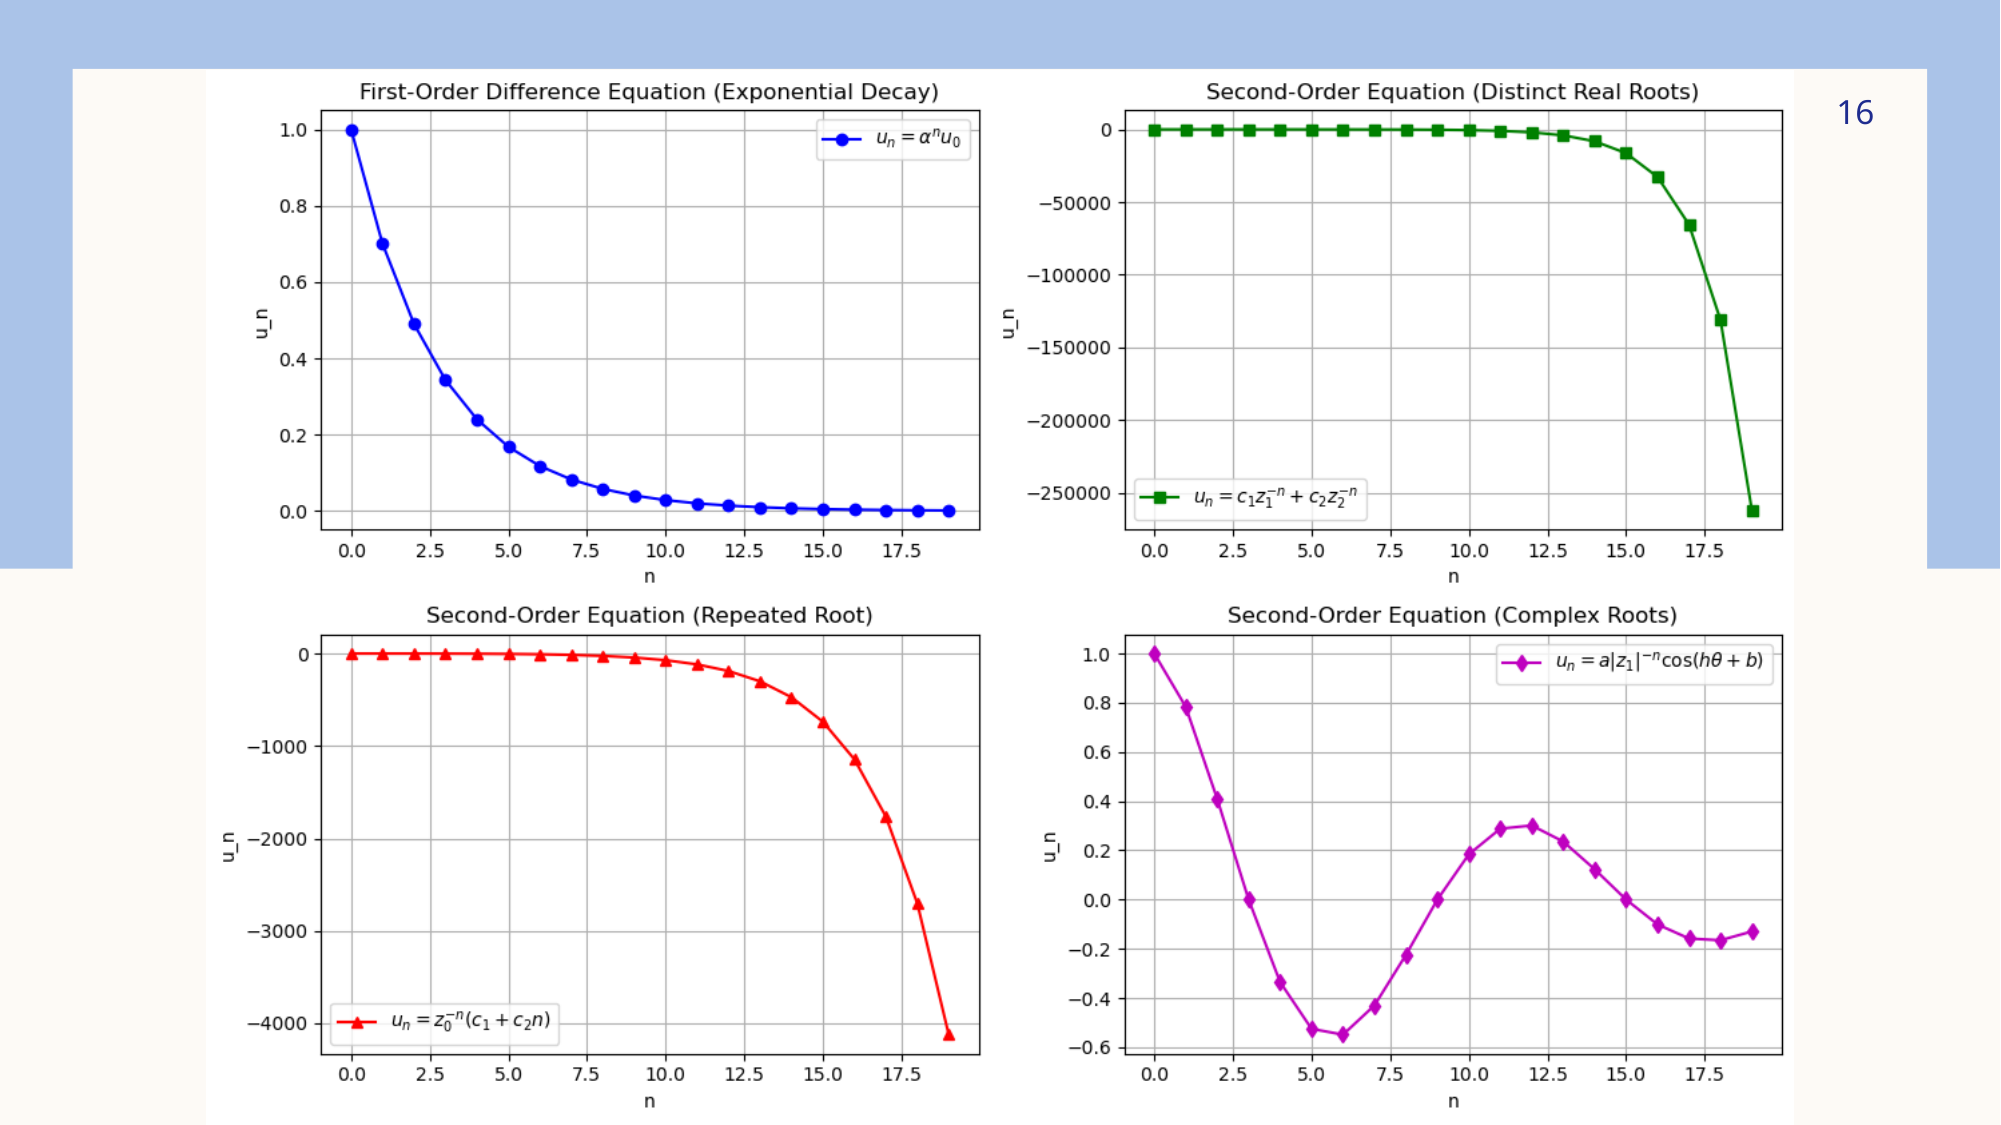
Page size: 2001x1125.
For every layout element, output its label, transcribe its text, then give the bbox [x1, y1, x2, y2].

picture [206, 70, 1794, 1125]
slide_number 16 [1794, 75, 1875, 153]
